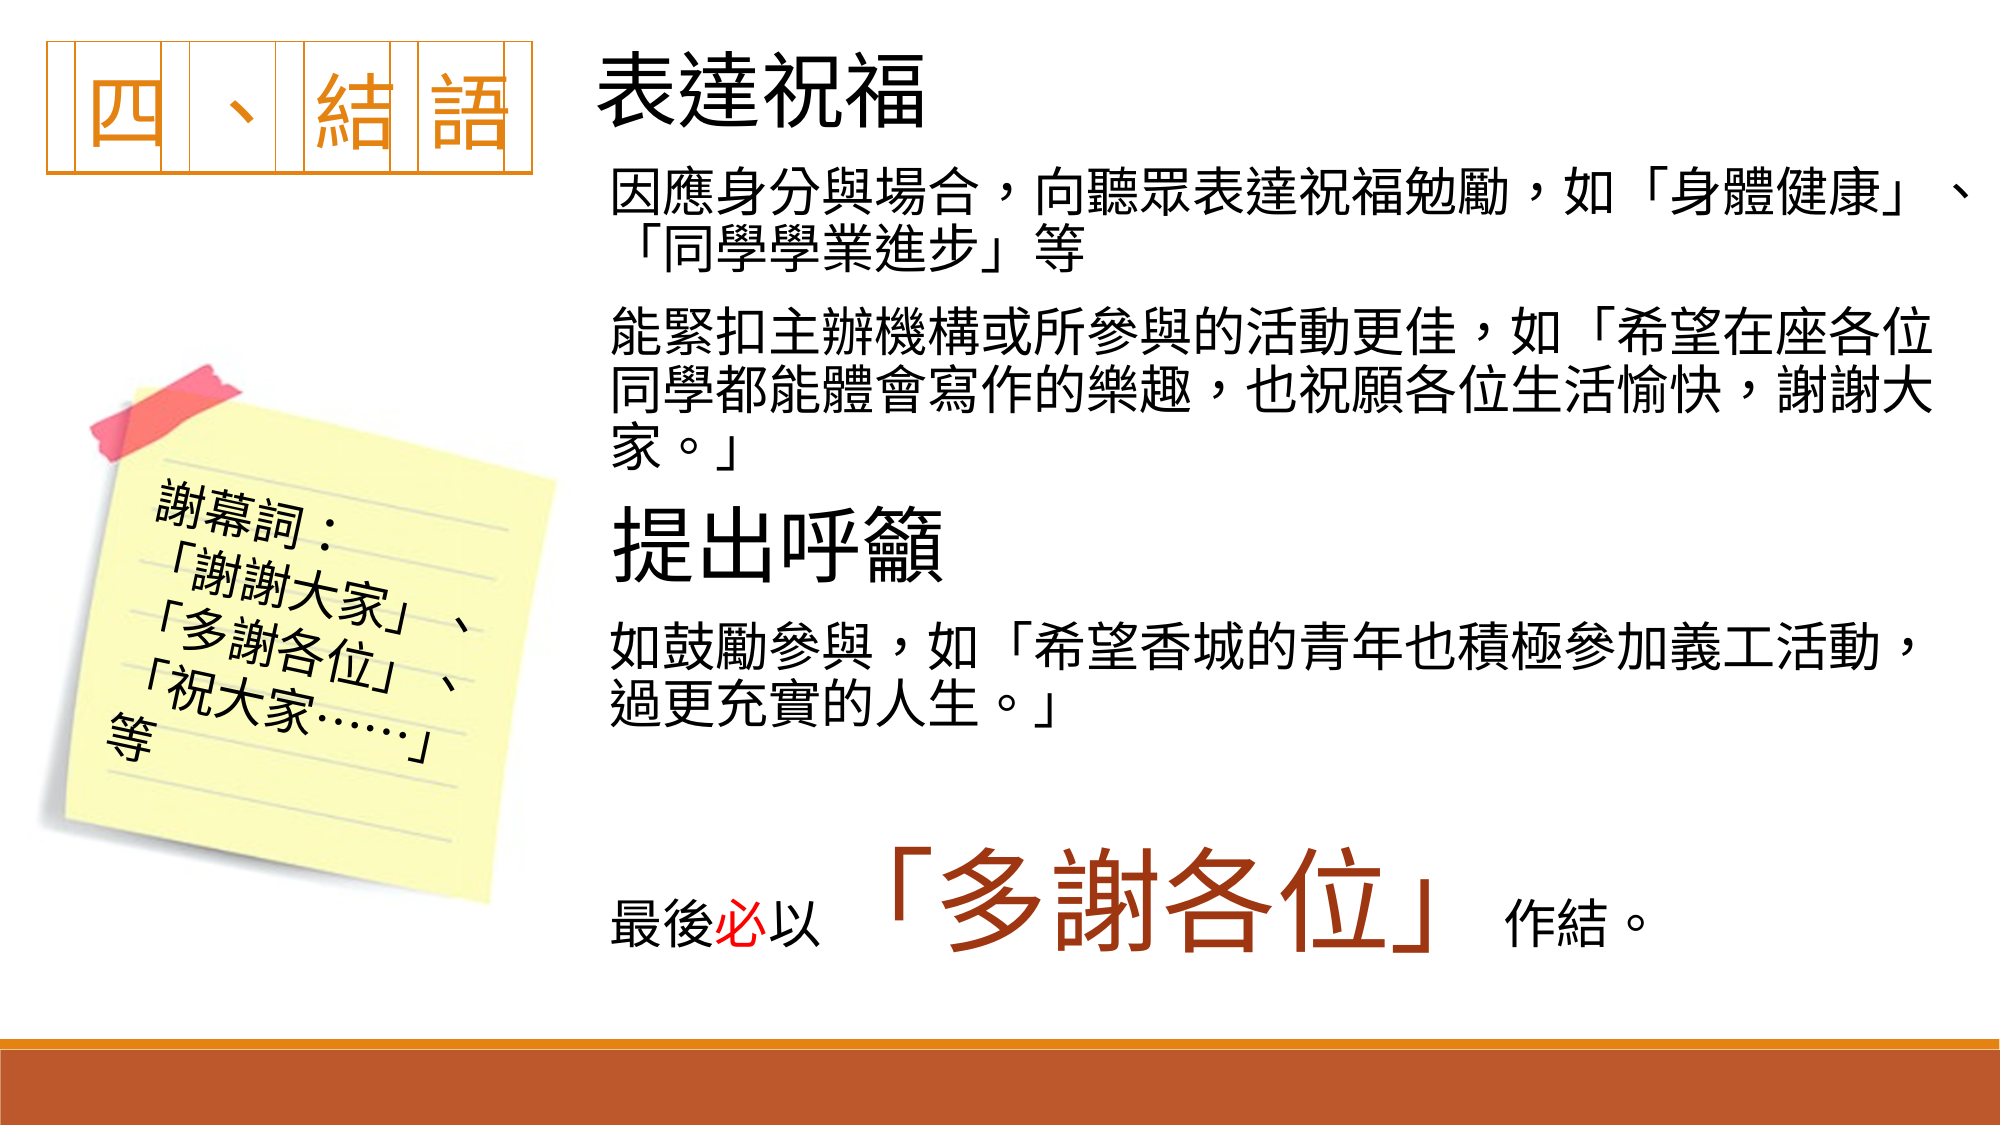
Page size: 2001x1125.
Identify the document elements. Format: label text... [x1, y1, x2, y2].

table_header [505, 42, 531, 171]
list 表達祝福 因應身分與場合，向聽眾表達祝福勉勵，如「身體健康」、「同學學業進步」等 能緊扣主辦機構或所參與的活動更佳，如「希望在座各位同學都能體會寫作的樂趣，也祝願各位生活愉快，謝謝大家。」 提出呼籲 如鼓勵參與，如「希望香城的青年也積極參加義工活動，過更充實的人生。」 最後必以「多謝各位」作結。 [594, 41, 1987, 979]
table_header [162, 42, 189, 171]
table_header [276, 42, 303, 171]
table_header [48, 42, 74, 171]
picture [26, 346, 572, 920]
table_header 結 [305, 42, 389, 171]
table_header 、 [190, 42, 275, 171]
table_header [391, 42, 417, 171]
table_header 語 [419, 42, 503, 171]
table_header 四 [76, 42, 160, 171]
